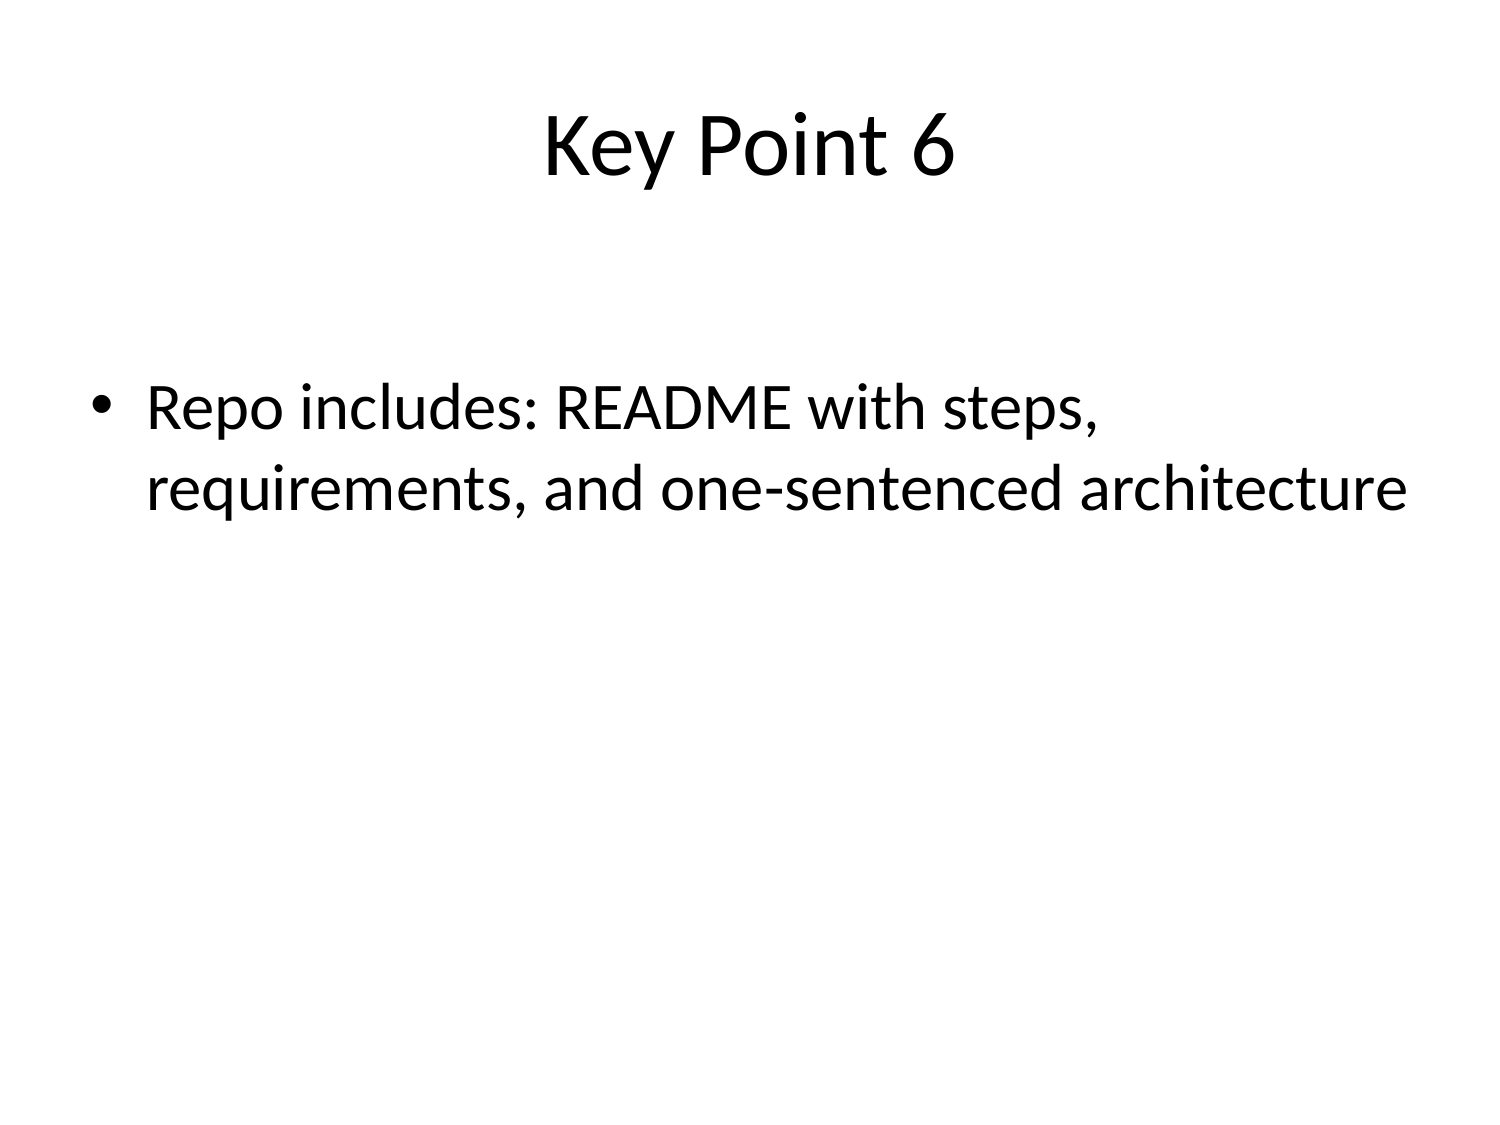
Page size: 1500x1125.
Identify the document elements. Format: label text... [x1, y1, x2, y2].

list Repo includes: README with steps, requirements, and one-sentenced architecture [75, 262, 1425, 1005]
title Key Point 6 [75, 45, 1425, 233]
